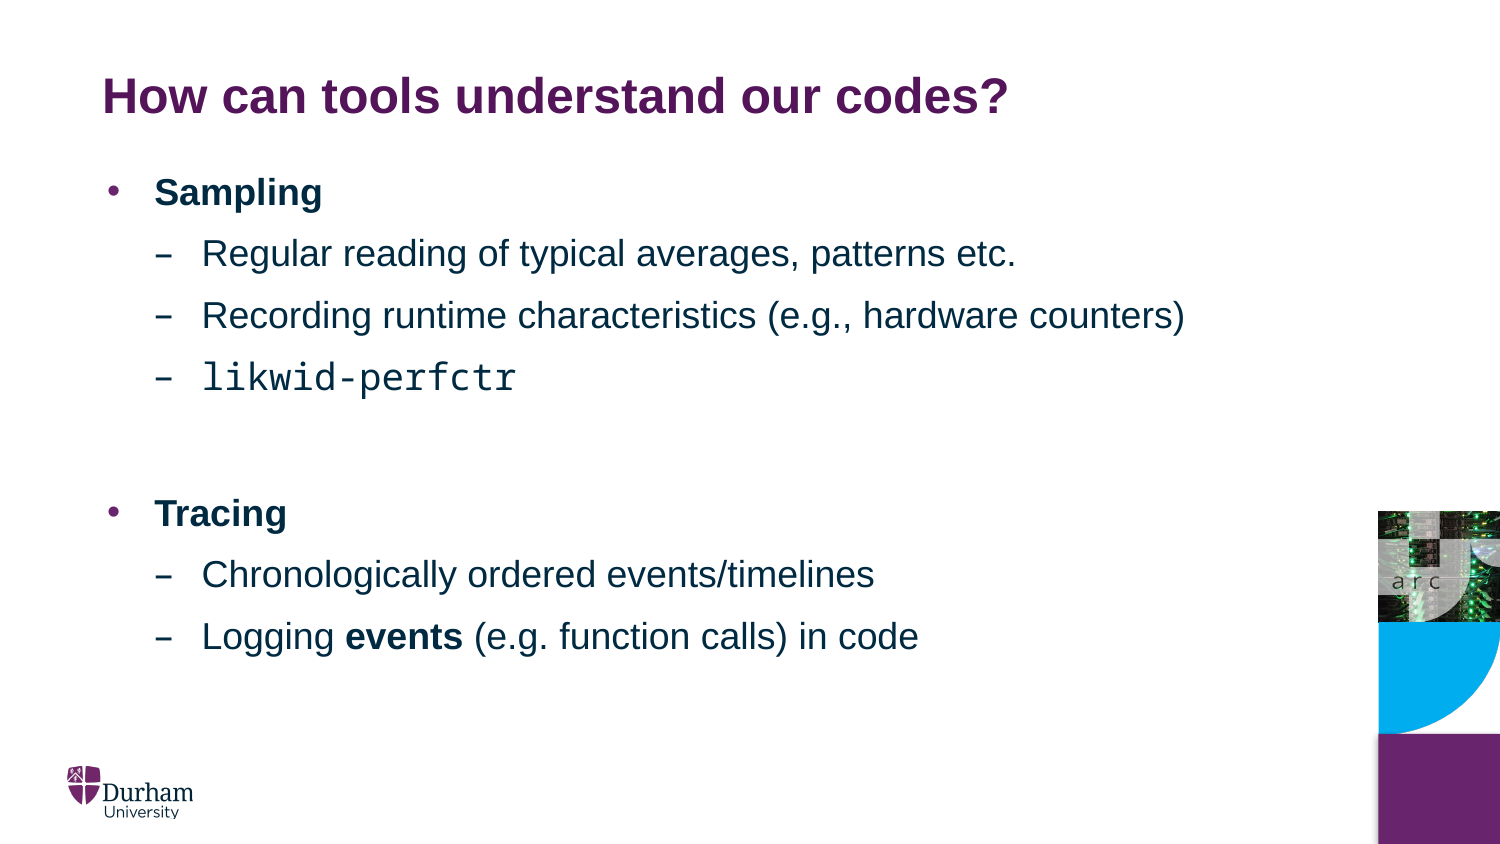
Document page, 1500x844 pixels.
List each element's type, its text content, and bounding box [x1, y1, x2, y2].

title How can tools understand our codes? [101, 63, 1399, 204]
list Sampling Regular reading of typical averages, patterns etc. Recording runtime characteristics (e.g., hardware counters) likwid-perfctr Tracing Chronologically ordered events/timelines Logging events (e.g. function calls) in code [107, 167, 1303, 711]
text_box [1378, 511, 1500, 844]
